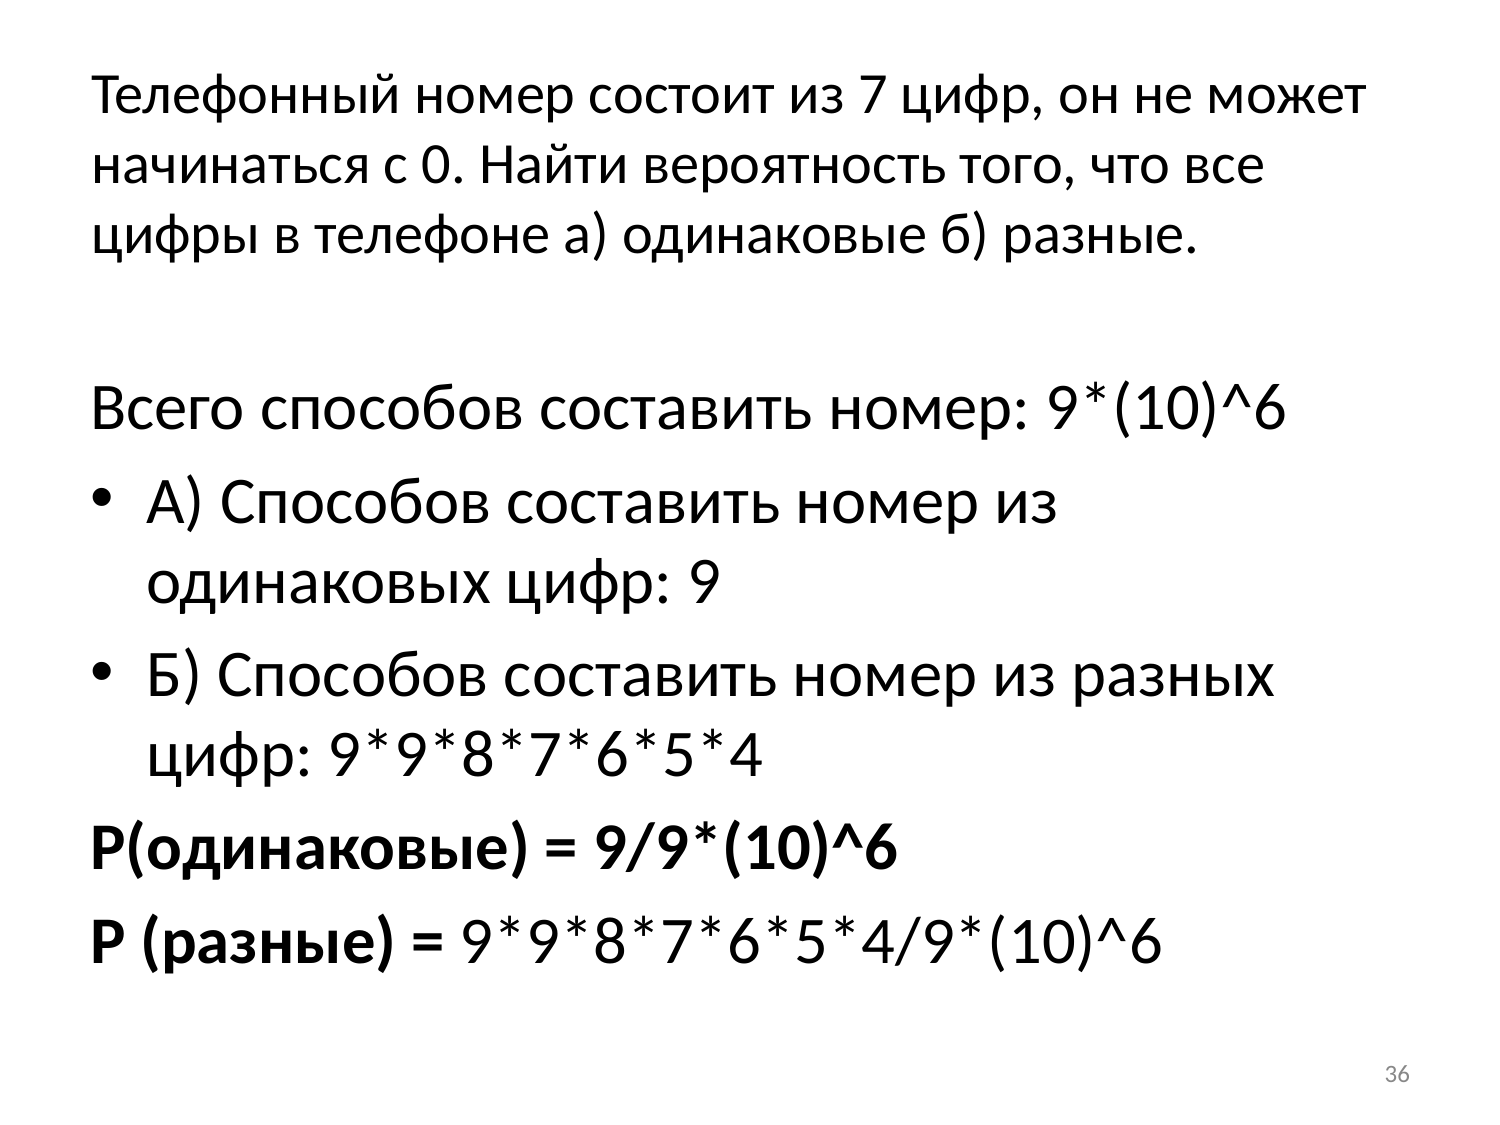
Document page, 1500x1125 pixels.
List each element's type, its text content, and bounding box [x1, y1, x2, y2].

title Телефонный номер состоит из 7 цифр, он не может начинаться с 0. Найти вероятность того, что все цифры в телефоне а) одинаковые б) разные. [76, 101, 1427, 290]
slide_number ‹#› [1074, 1042, 1425, 1103]
list Всего способов составить номер: 9*(10)^6 А) Способов составить номер из одинаковых цифр: 9 Б) Способов составить номер из разных цифр: 9*9*8*7*6*5*4 Р(одинаковые) = 9/9*(10)^6 Р (разные) = 9*9*8*7*6*5*4/9*(10)^6 [75, 262, 1425, 1005]
